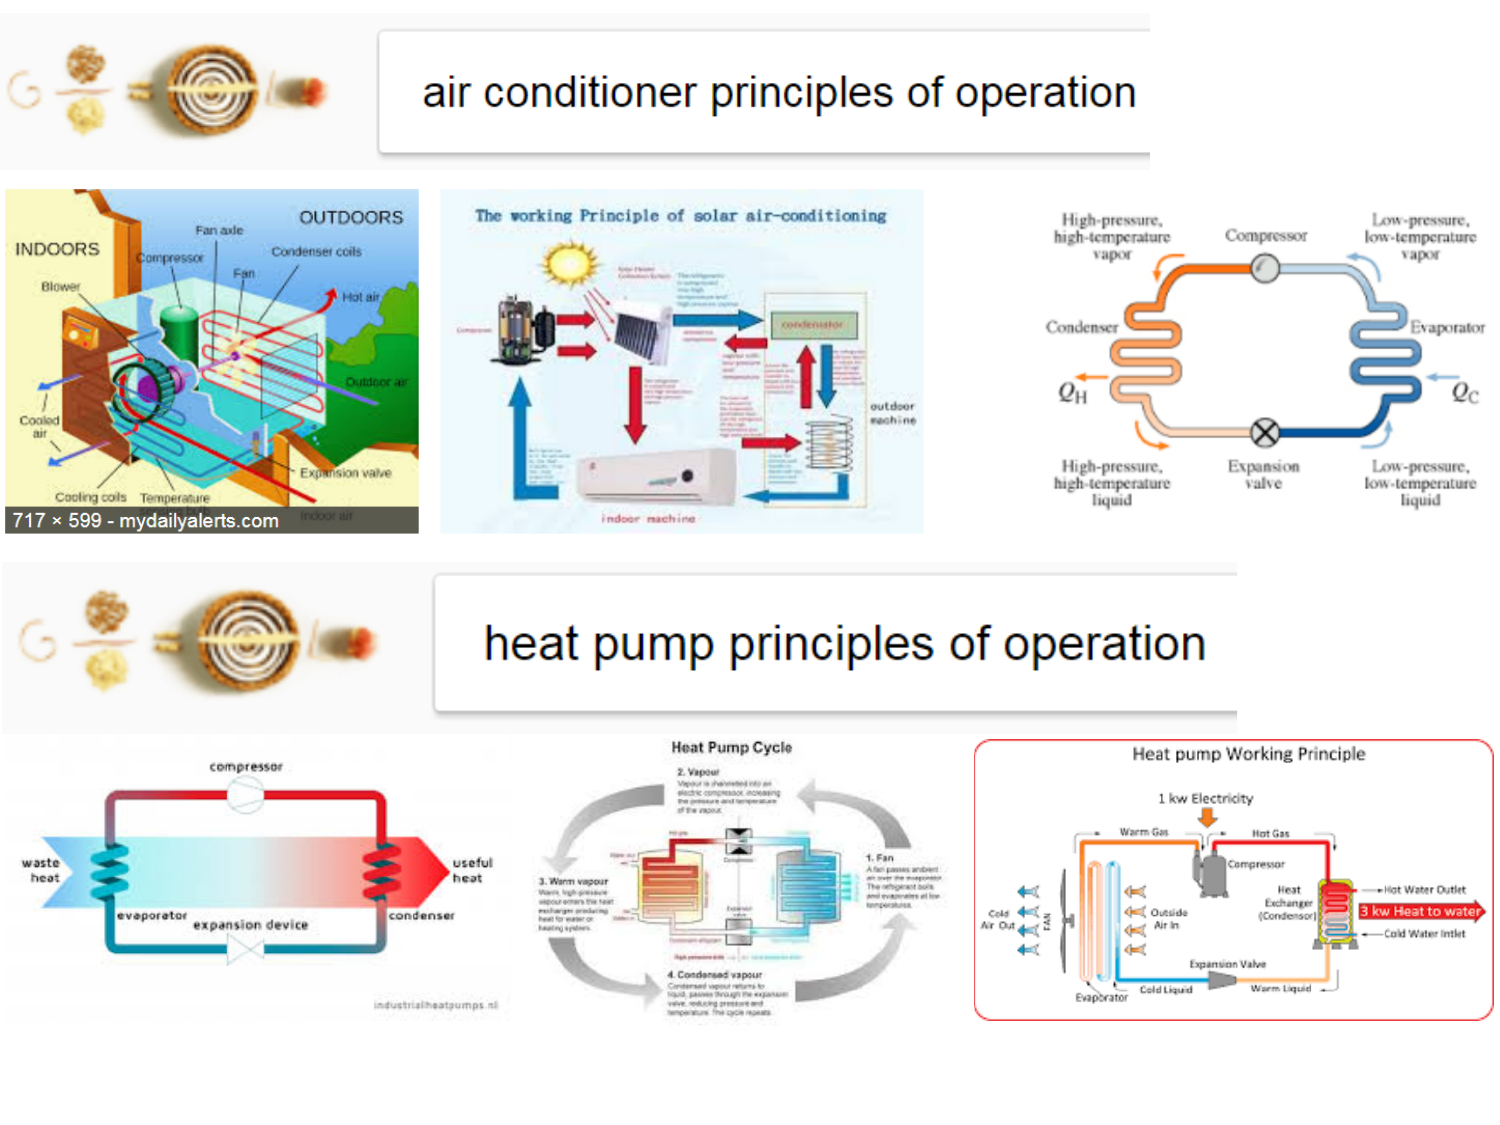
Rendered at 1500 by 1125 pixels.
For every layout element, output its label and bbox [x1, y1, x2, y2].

picture [1, 562, 1498, 1030]
picture [0, 178, 1500, 545]
picture [0, 12, 1151, 170]
